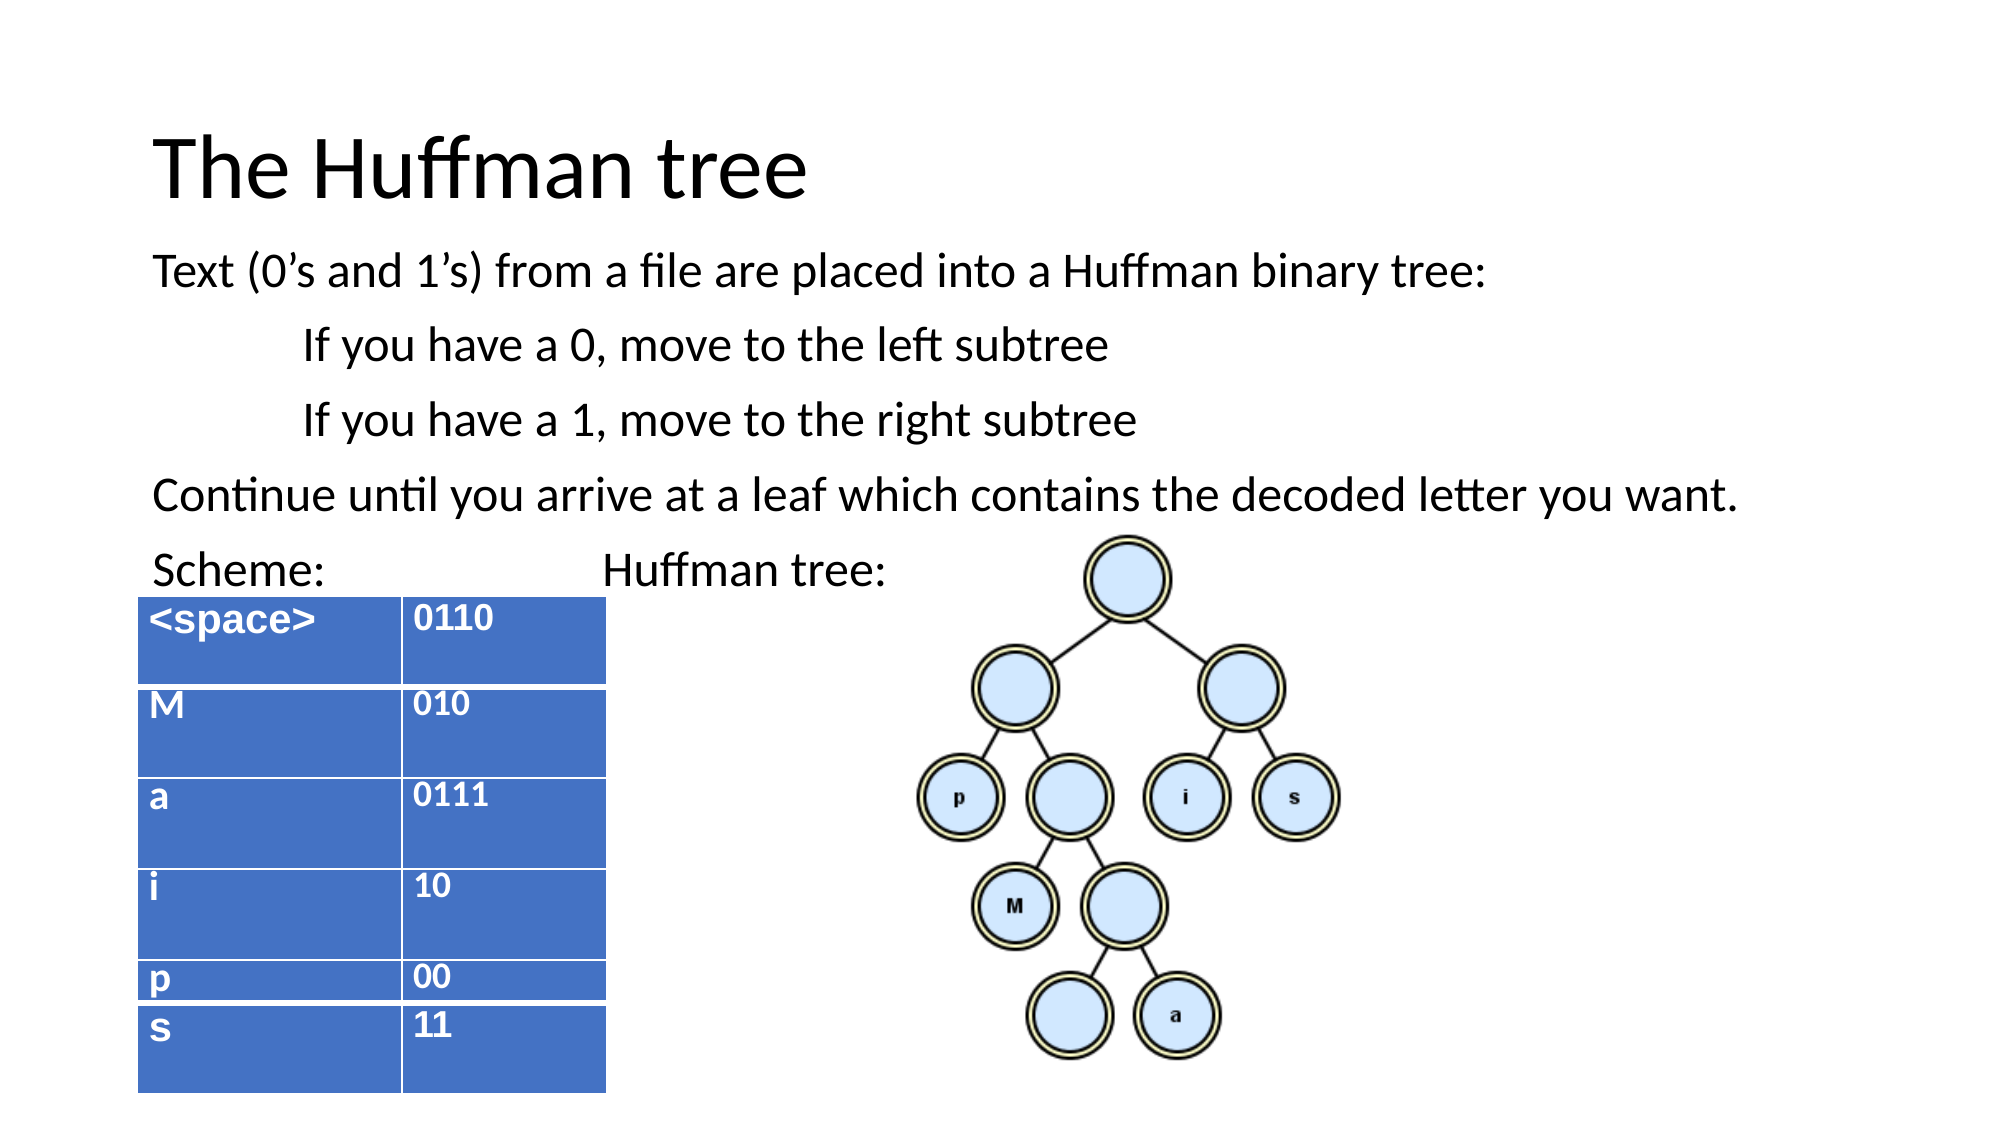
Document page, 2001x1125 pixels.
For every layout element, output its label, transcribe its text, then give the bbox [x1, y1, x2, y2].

table_cell i [138, 870, 401, 959]
table_cell 00 [403, 961, 606, 1000]
table_cell 010 [403, 690, 606, 777]
table_cell s [138, 1006, 401, 1093]
table_cell a [138, 779, 401, 868]
table_cell 10 [403, 870, 606, 959]
table_cell M [138, 690, 401, 777]
table_cell 0111 [403, 779, 606, 868]
table_header 0110 [403, 597, 606, 684]
table_cell p [138, 961, 401, 1000]
table_header <space> [138, 597, 401, 684]
list Text (0’s and 1’s) from a file are placed into a Huffman binary tree: If you have a 0, move to the left subtree If you have a 1, move to the right subtree Continue until you arrive at a leaf which contains the decoded letter you want. Scheme: Huffman tree: [137, 236, 1863, 608]
picture [907, 517, 1351, 1095]
title The Huffman tree [137, 59, 1863, 236]
table_cell 11 [403, 1006, 606, 1093]
